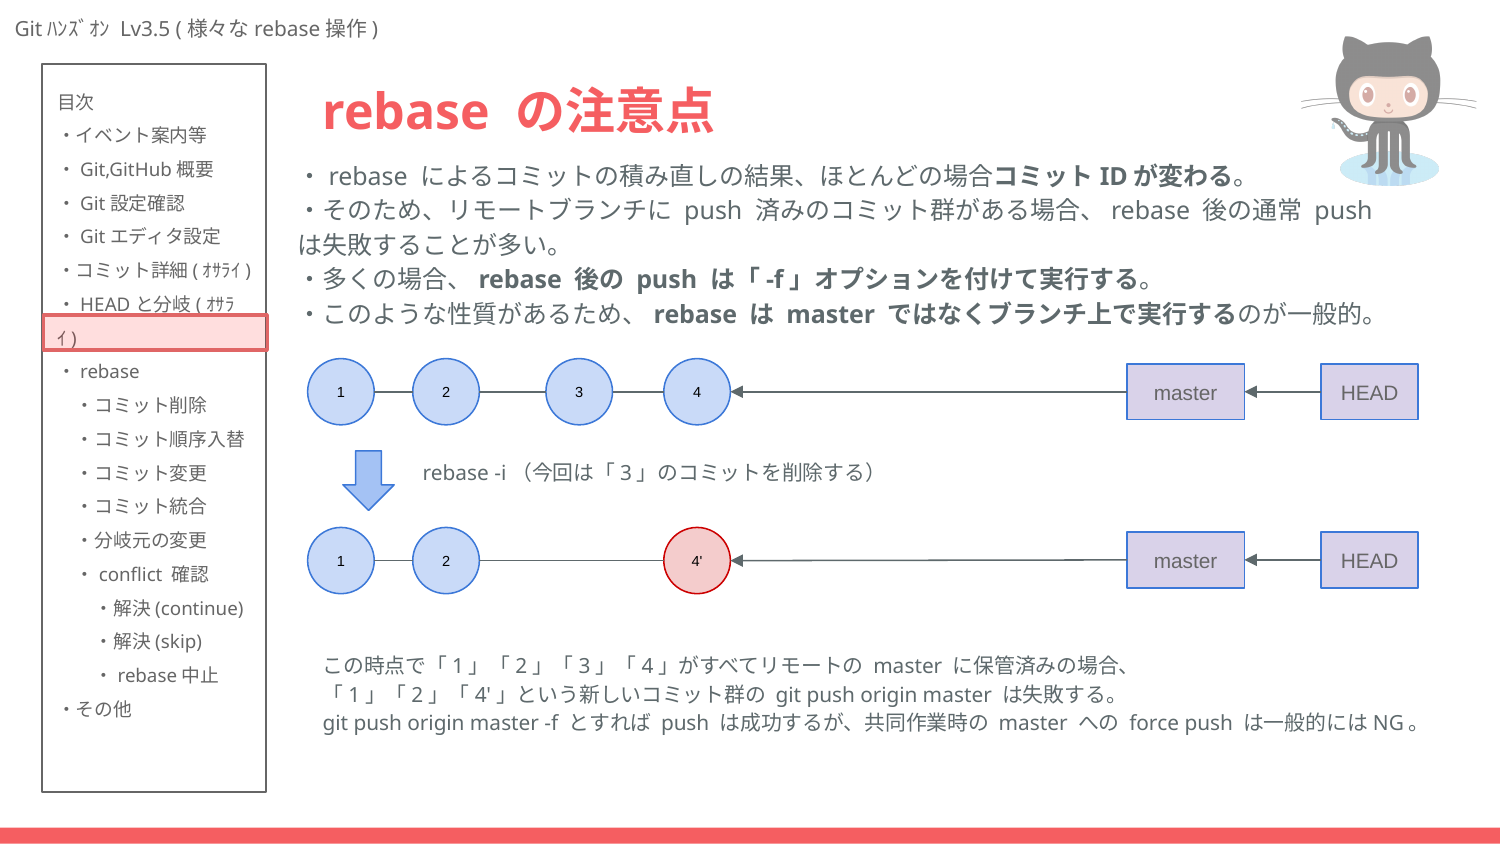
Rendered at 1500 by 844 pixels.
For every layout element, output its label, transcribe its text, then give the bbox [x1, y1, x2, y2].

text_box 4 [663, 358, 731, 425]
text_box 2 [412, 527, 480, 594]
text_box 1 [307, 527, 375, 594]
text_box 4' [663, 527, 731, 594]
text_box [43, 315, 268, 350]
text_box master [1126, 531, 1245, 588]
text_box HEAD [1321, 363, 1418, 420]
text_box [342, 450, 395, 511]
text_box 3 [545, 358, 613, 425]
list rebase -i（今回は「3」のコミットを削除する） [407, 441, 1224, 514]
list この時点で「1」「2」「3」「4」がすべてリモートの master に保管済みの場合、 「1」「2」「4'」という新しいコミット群の git push origin master は失敗する。 git push origin master -f とすれば push は成功するが、共同作業時の master への force push は一般的にはNG。 [307, 633, 1471, 744]
title rebase の注意点 [307, 64, 1449, 161]
text_box 1 [307, 358, 375, 425]
text_box master [1126, 363, 1245, 420]
text_box 2 [412, 358, 480, 425]
list ・rebase によるコミットの積み直しの結果、ほとんどの場合コミットIDが変わる。 ・そのため、リモートブランチに push 済みのコミット群がある場合、rebase 後の通常 push は失敗することが多い。 ・多くの場合、rebase 後の push は「-f」オプションを付けて実行する。 ・このような性質があるため、rebase は master ではなくブランチ上で実行するのが一般的。 [282, 141, 1424, 350]
text_box HEAD [1321, 531, 1418, 588]
